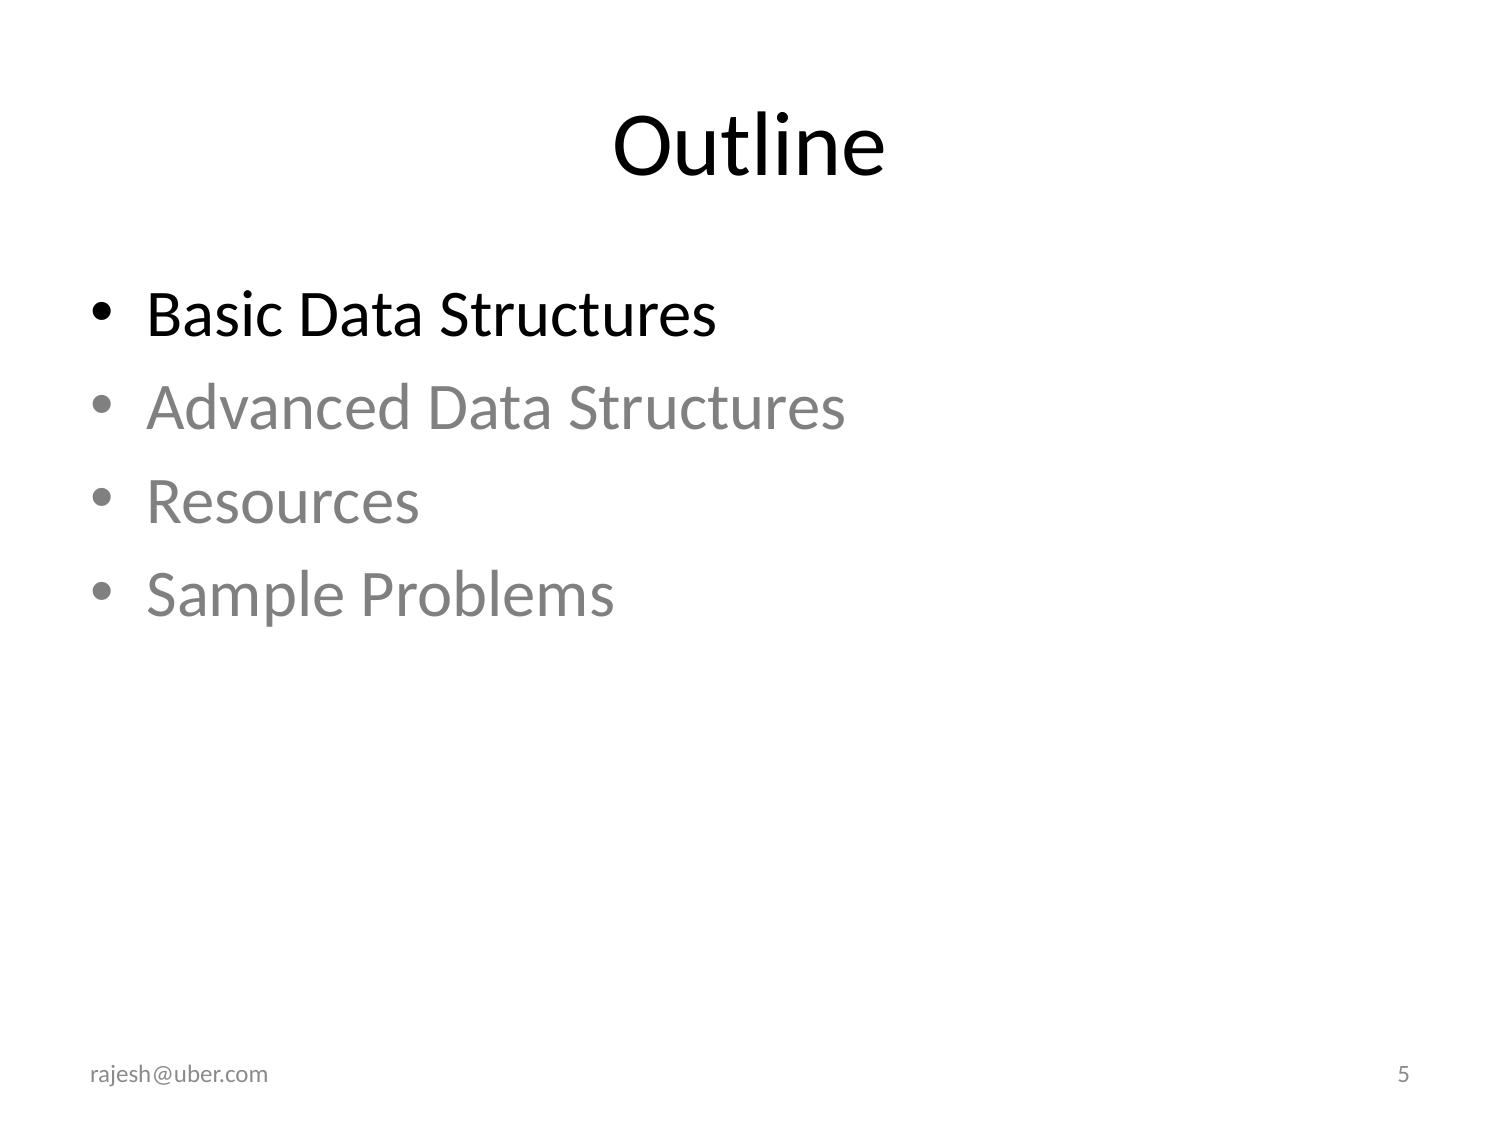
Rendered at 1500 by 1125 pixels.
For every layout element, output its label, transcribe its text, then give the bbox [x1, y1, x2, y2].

title Outline [75, 45, 1425, 233]
list Basic Data Structures Advanced Data Structures Resources Sample Problems [75, 262, 1425, 1005]
slide_number rajesh@uber.com [75, 1042, 425, 1103]
slide_number 5 [1074, 1042, 1425, 1103]
